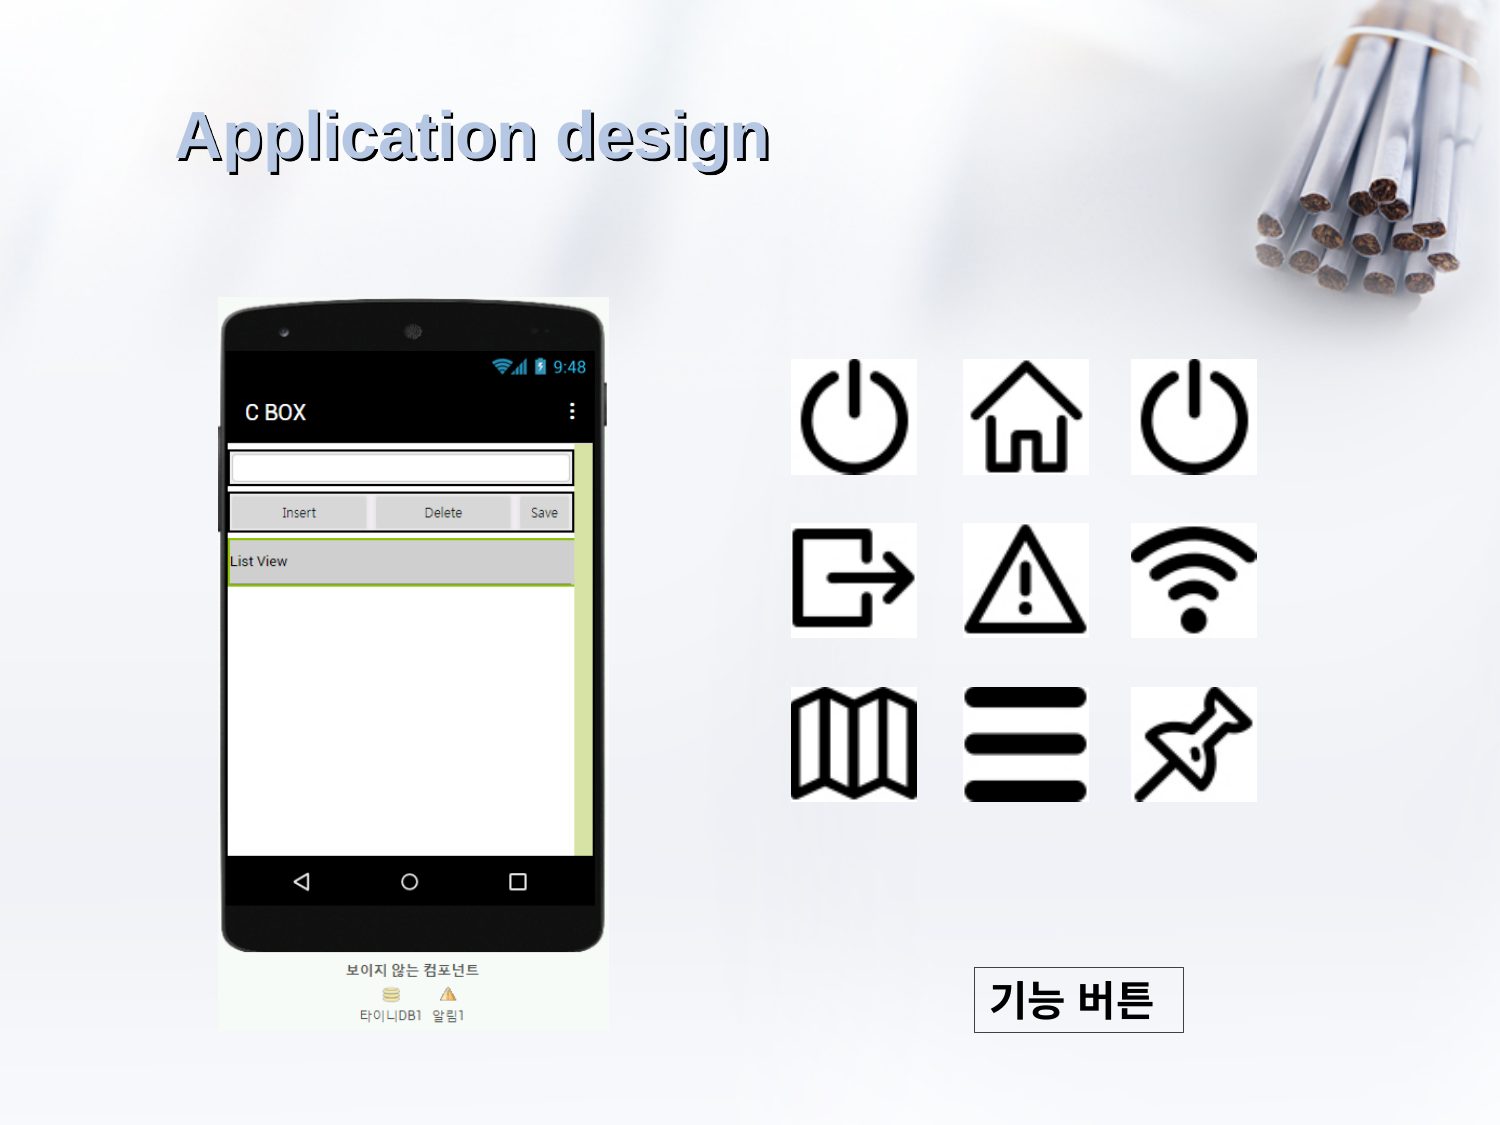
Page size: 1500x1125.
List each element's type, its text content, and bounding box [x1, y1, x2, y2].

picture [0, 0, 1500, 1125]
text_box Application design [159, 90, 1282, 174]
text_box 기능 버튼 [974, 967, 1184, 1033]
